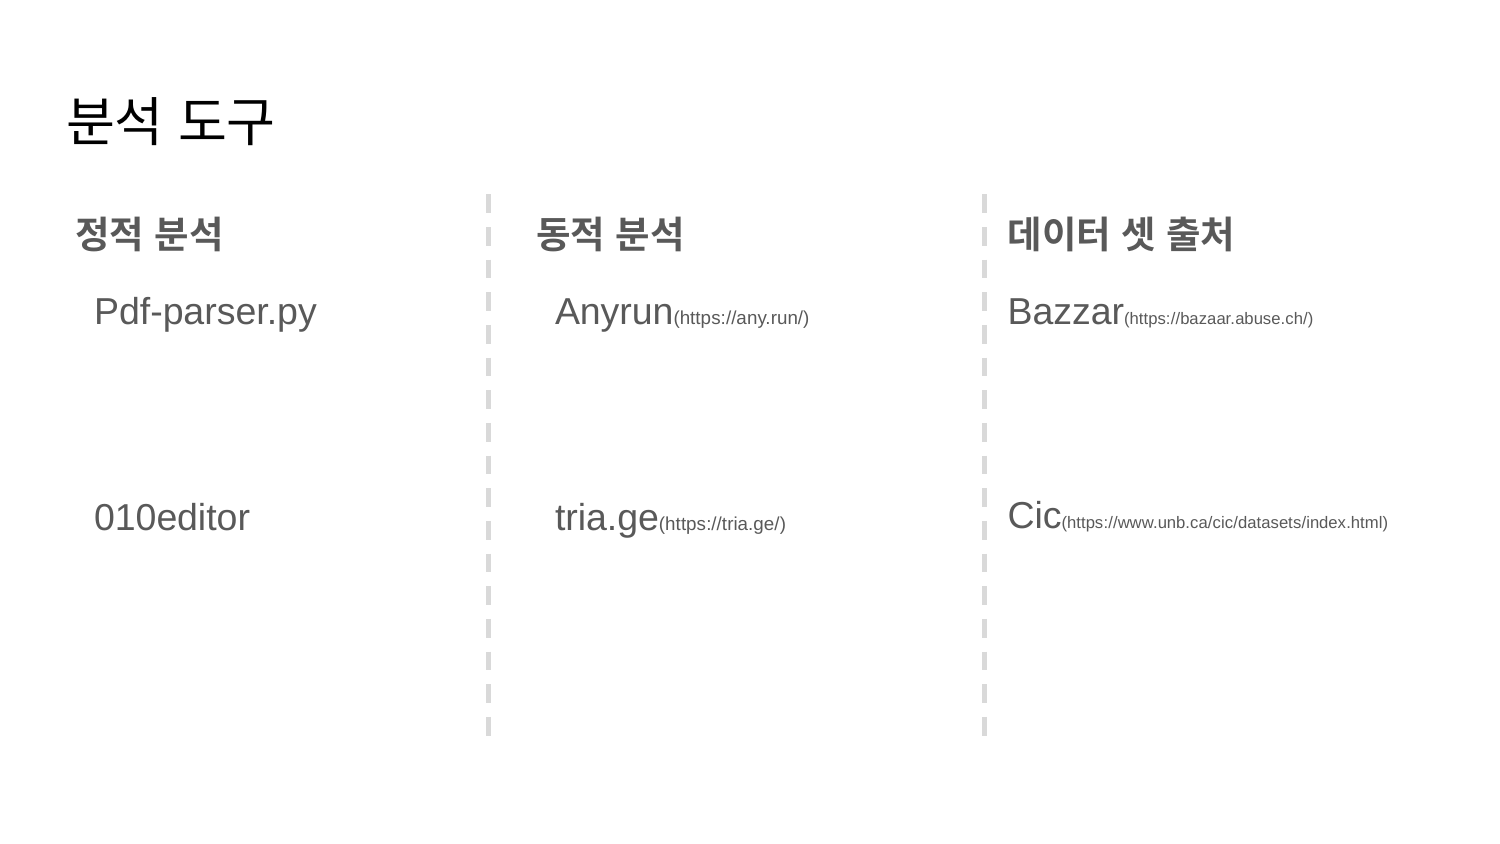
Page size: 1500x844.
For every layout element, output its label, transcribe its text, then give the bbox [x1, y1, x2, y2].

list 동적 분석 Anyrun(https://any.run/) tria.ge(https://tria.ge/) [521, 189, 952, 750]
text_box 정적 분석 Pdf-parser.py 010editor [60, 188, 491, 750]
text_box 데이터 셋 출처 Bazzar(https://bazaar.abuse.ch/) Cic(https://www.unb.ca/cic/datasets/index.html) [992, 188, 1423, 750]
title 분석 도구 [51, 72, 1449, 167]
